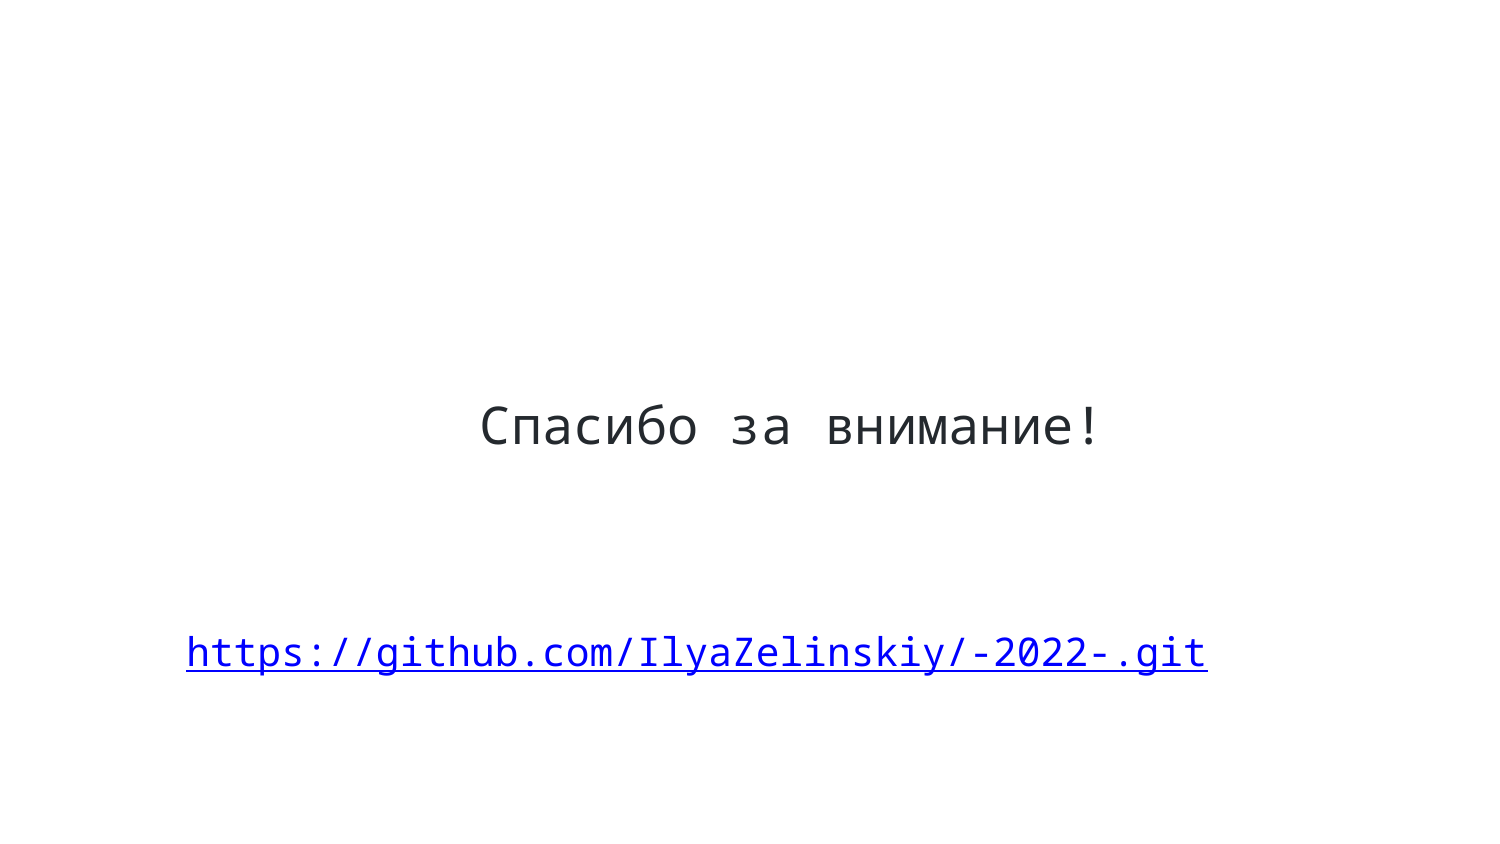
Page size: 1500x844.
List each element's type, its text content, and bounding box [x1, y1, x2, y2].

text_box https://github.com/IlyaZelinskiy/-2022-.git [186, 626, 1314, 681]
text_box Спасибо за внимание! [479, 392, 1105, 455]
